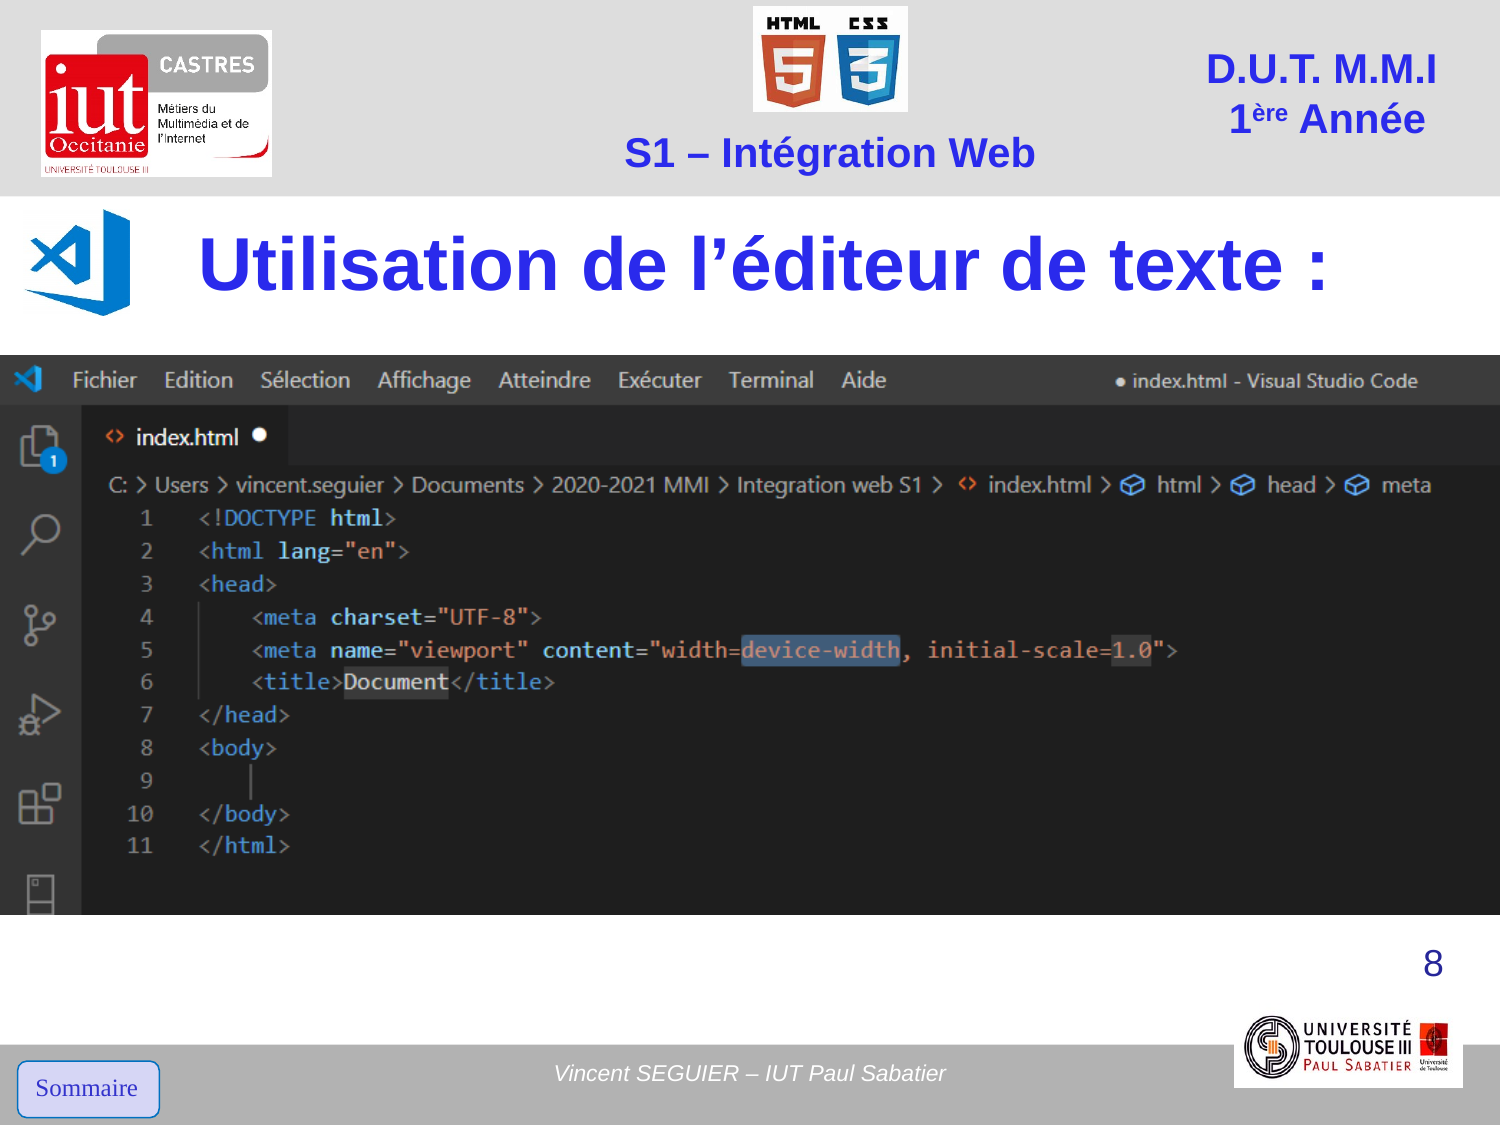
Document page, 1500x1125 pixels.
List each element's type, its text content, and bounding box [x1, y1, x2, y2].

text_box Vincent SEGUIER – IUT Paul Sabatier [512, 1042, 988, 1103]
text_box Utilisation de l’éditeur de texte : [76, 208, 1454, 313]
picture [753, 6, 908, 112]
picture [41, 30, 272, 177]
picture [1234, 1003, 1463, 1088]
text_box 8 [1316, 915, 1500, 1039]
picture [0, 355, 1500, 915]
picture [23, 209, 130, 316]
